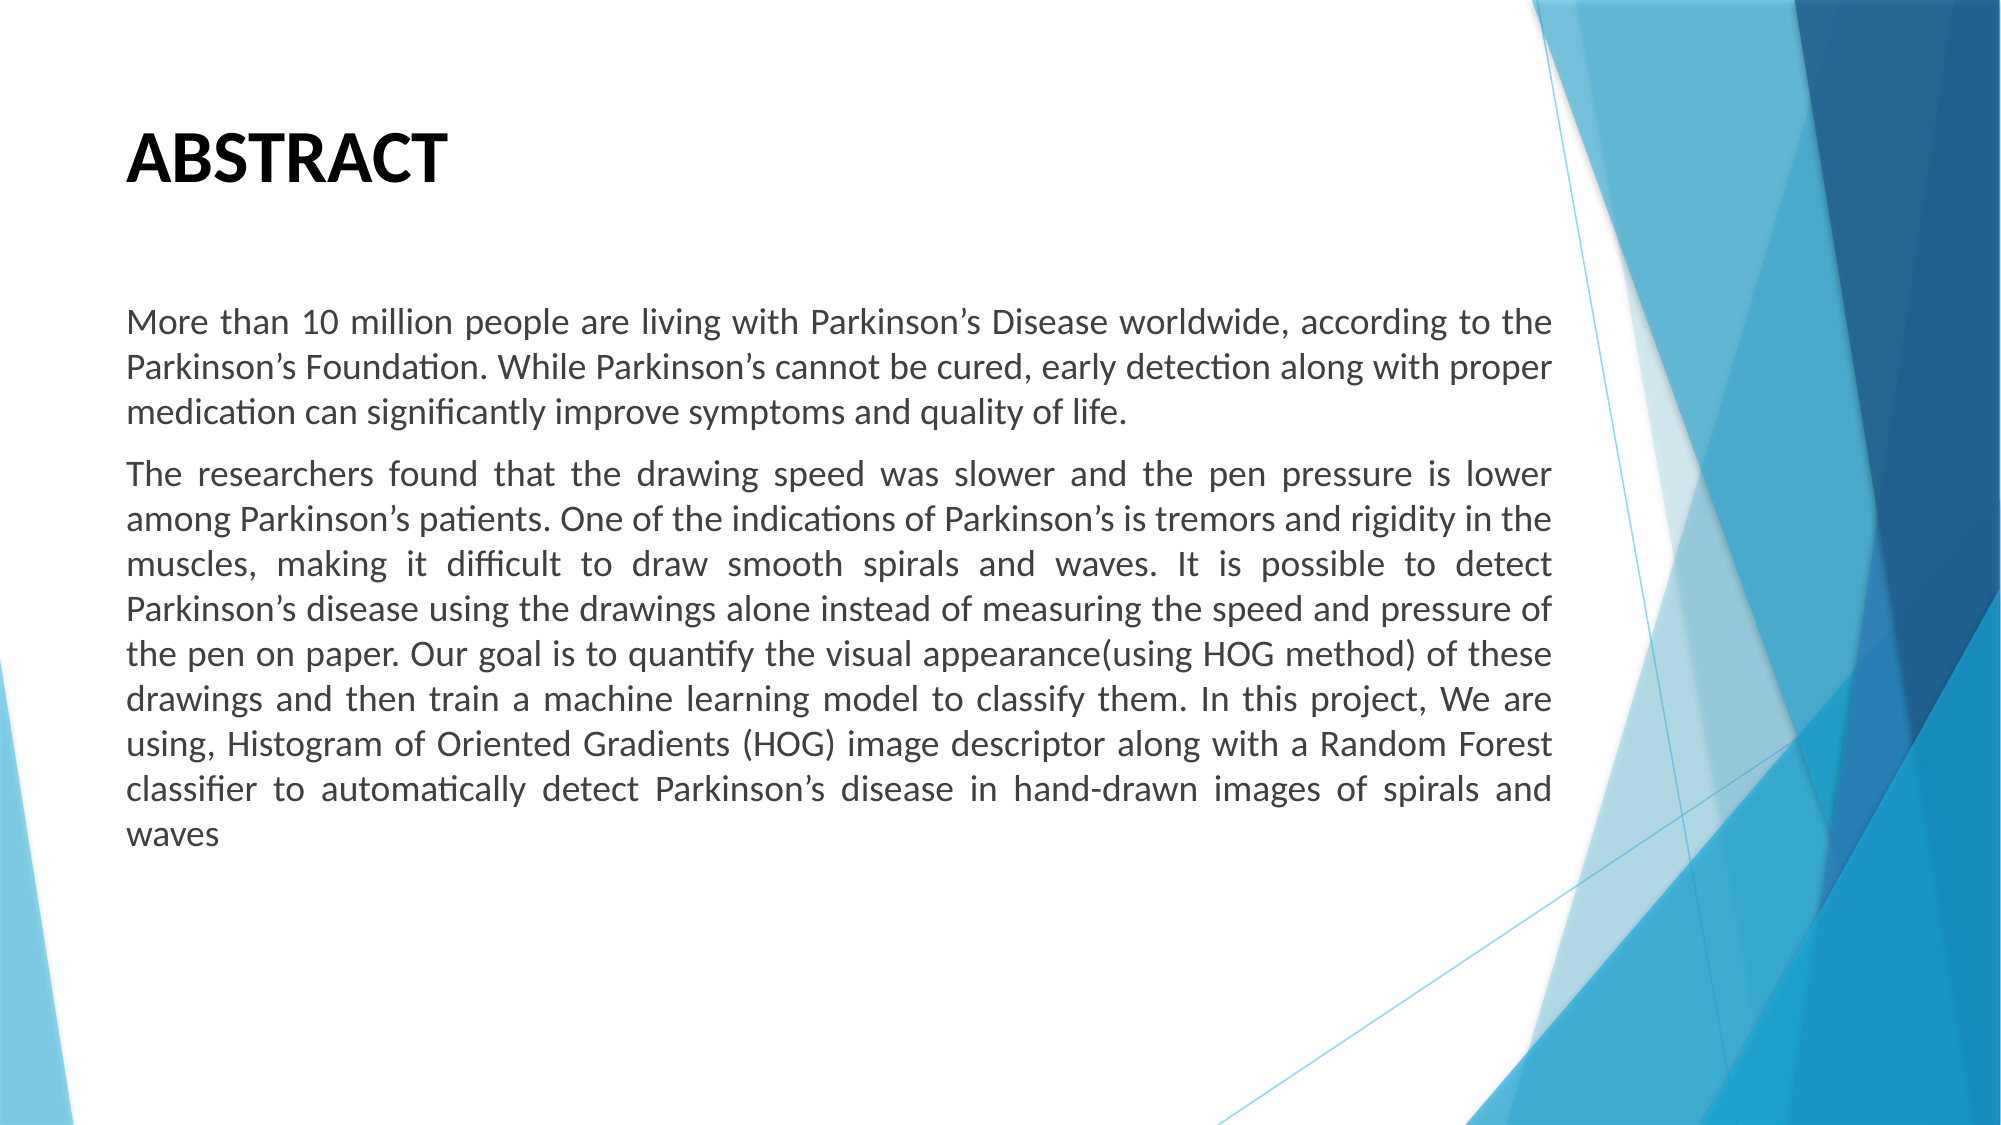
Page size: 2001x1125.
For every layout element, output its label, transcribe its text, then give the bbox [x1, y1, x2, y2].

title ABSTRACT [111, 99, 1522, 289]
list More than 10 million people are living with Parkinson’s Disease worldwide, according to the Parkinson’s Foundation. While Parkinson’s cannot be cured, early detection along with proper medication can significantly improve symptoms and quality of life. The researchers found that the drawing speed was slower and the pen pressure is lower among Parkinson’s patients. One of the indications of Parkinson’s is tremors and rigidity in the muscles, making it difficult to draw smooth spirals and waves. It is possible to detect Parkinson’s disease using the drawings alone instead of measuring the speed and pressure of the pen on paper. Our goal is to quantify the visual appearance(using HOG method) of these drawings and then train a machine learning model to classify them. In this project, We are using, Histogram of Oriented Gradients (HOG) image descriptor along with a Random Forest classifier to automatically detect Parkinson’s disease in hand-drawn images of spirals and waves [111, 289, 1570, 927]
